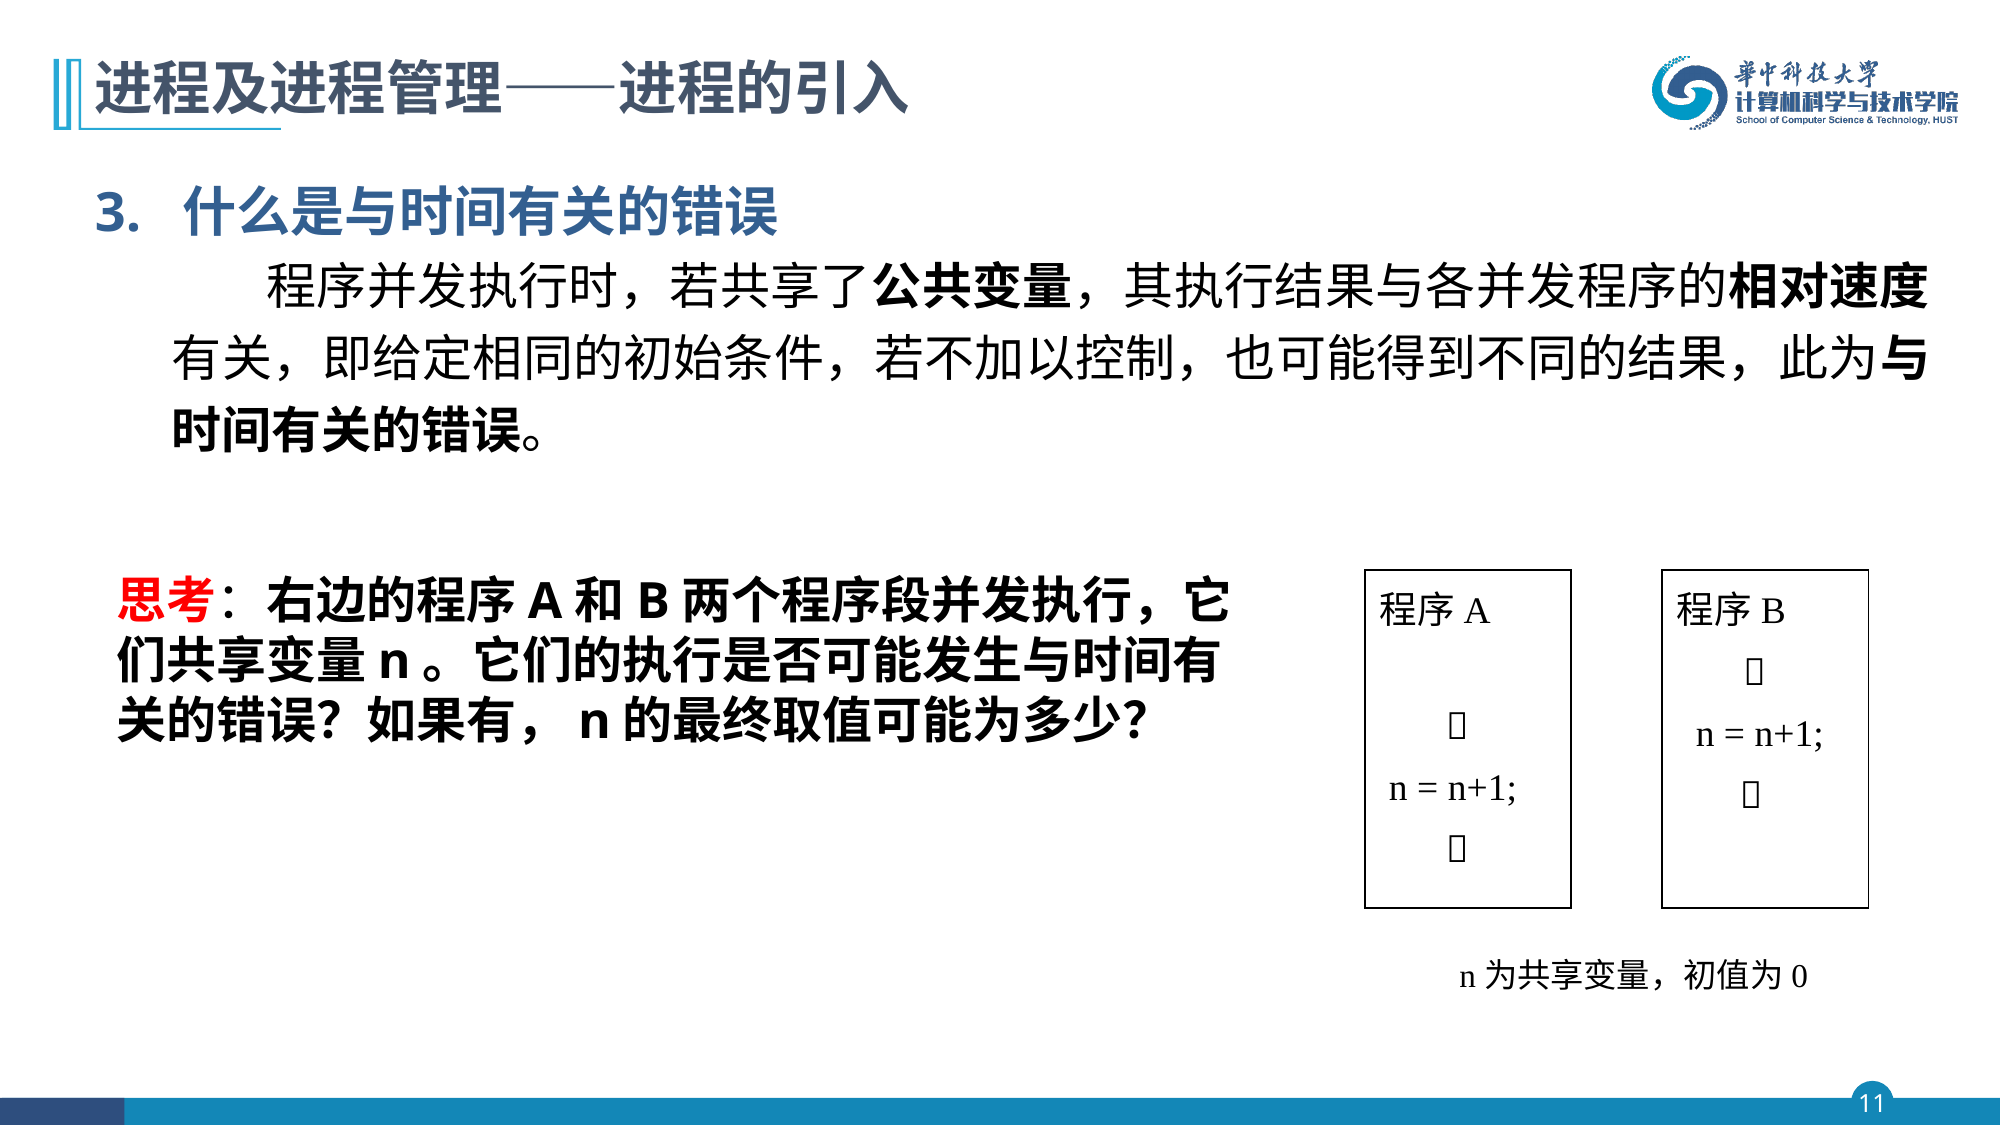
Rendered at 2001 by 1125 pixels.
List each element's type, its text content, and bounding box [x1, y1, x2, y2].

text_box n为共享变量，初值为0 [1339, 938, 1928, 1002]
picture [1653, 56, 1958, 130]
picture [1653, 56, 1678, 79]
title 进程及进程管理——进程的引入 [80, 51, 1653, 137]
text_box 思考：右边的程序A和B两个程序段并发执行，它们共享变量n。它们的执行是否可能发生与时间有关的错误？如果有，n的最终取值可能为多少？ [101, 561, 1262, 756]
list 3. 什么是与时间有关的错误 程序并发执行时，若共享了公共变量，其执行结果与各并发程序的相对速度有关，即给定相同的初始条件，若不加以控制，也可能得到不同的结果，此为与时间有关的错误。 [80, 137, 1945, 1098]
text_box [1364, 569, 1869, 908]
